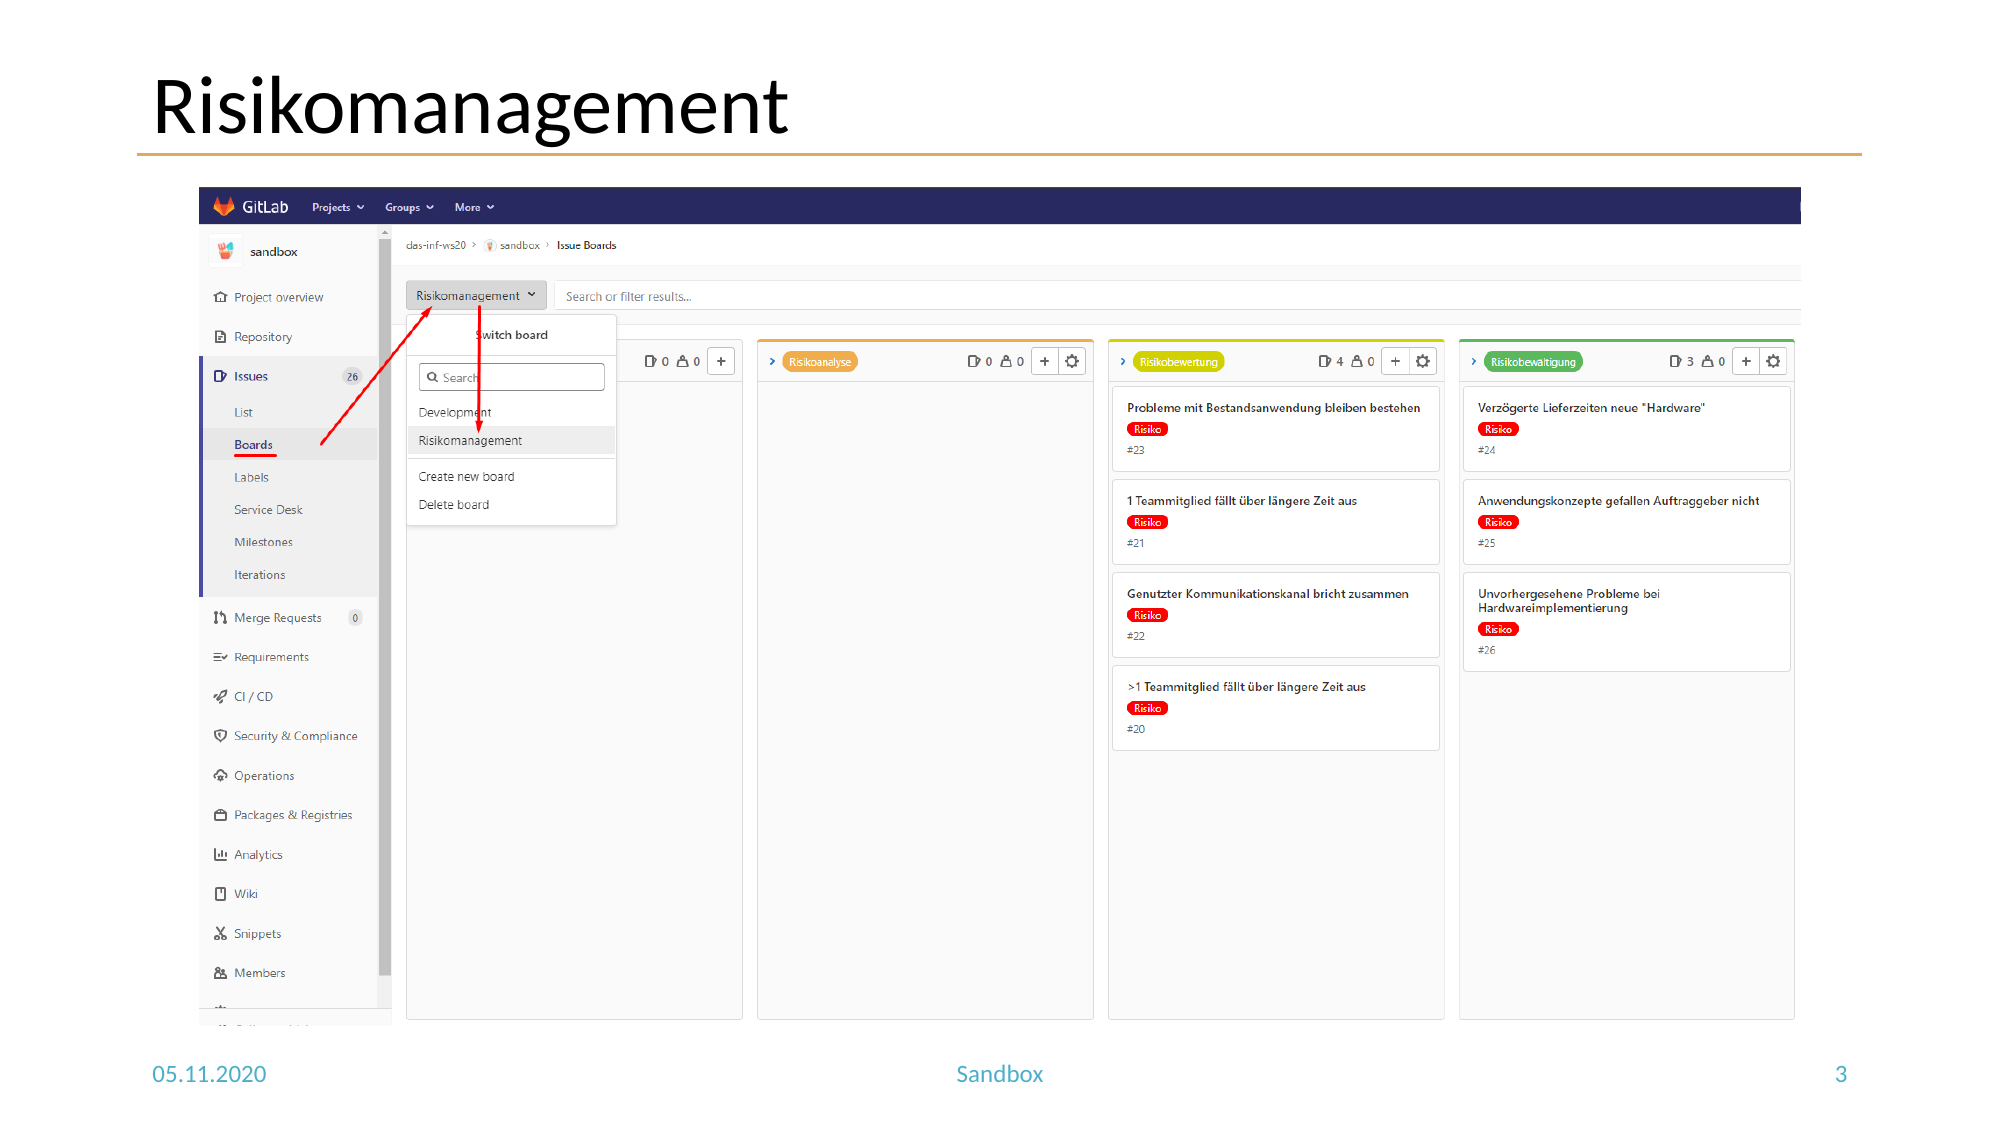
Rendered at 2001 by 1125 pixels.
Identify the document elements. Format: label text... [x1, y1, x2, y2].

title Risikomanagement [137, 59, 1863, 155]
picture [198, 186, 1801, 1026]
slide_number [137, 1042, 588, 1103]
footer Sandbox [662, 1042, 1338, 1103]
slide_number ‹#› [1412, 1042, 1863, 1103]
